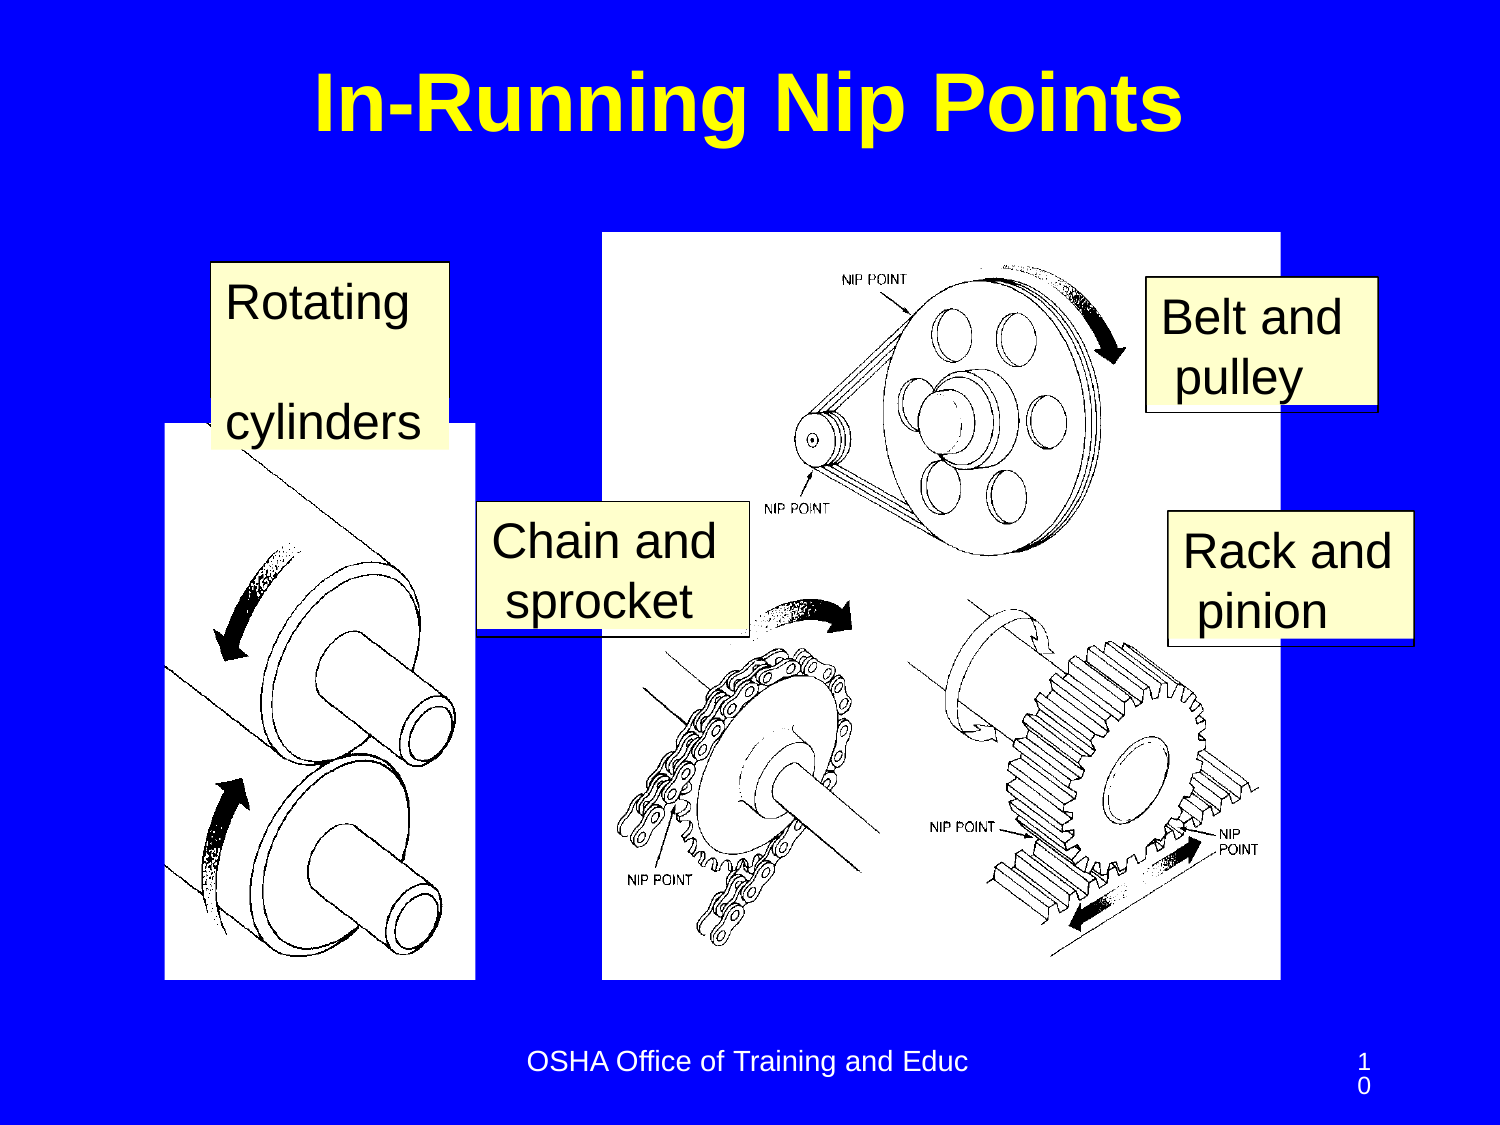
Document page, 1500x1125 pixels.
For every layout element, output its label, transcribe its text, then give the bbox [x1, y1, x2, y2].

text_box [164, 423, 476, 980]
text_box [1167, 511, 1415, 647]
text_box [1145, 277, 1379, 413]
text_box Belt and pulley [1146, 277, 1378, 405]
text_box [602, 232, 1281, 980]
footer OSHA Office of Training and Educ [524, 1042, 976, 1125]
text_box Chain and sprocket [477, 502, 749, 629]
slide_number 10 [1338, 1045, 1376, 1125]
text_box Rack and pinion [1168, 511, 1414, 639]
text_box [476, 501, 750, 637]
title In-Running Nip Points [311, 46, 1190, 237]
text_box Rotating cylinders [211, 263, 449, 450]
